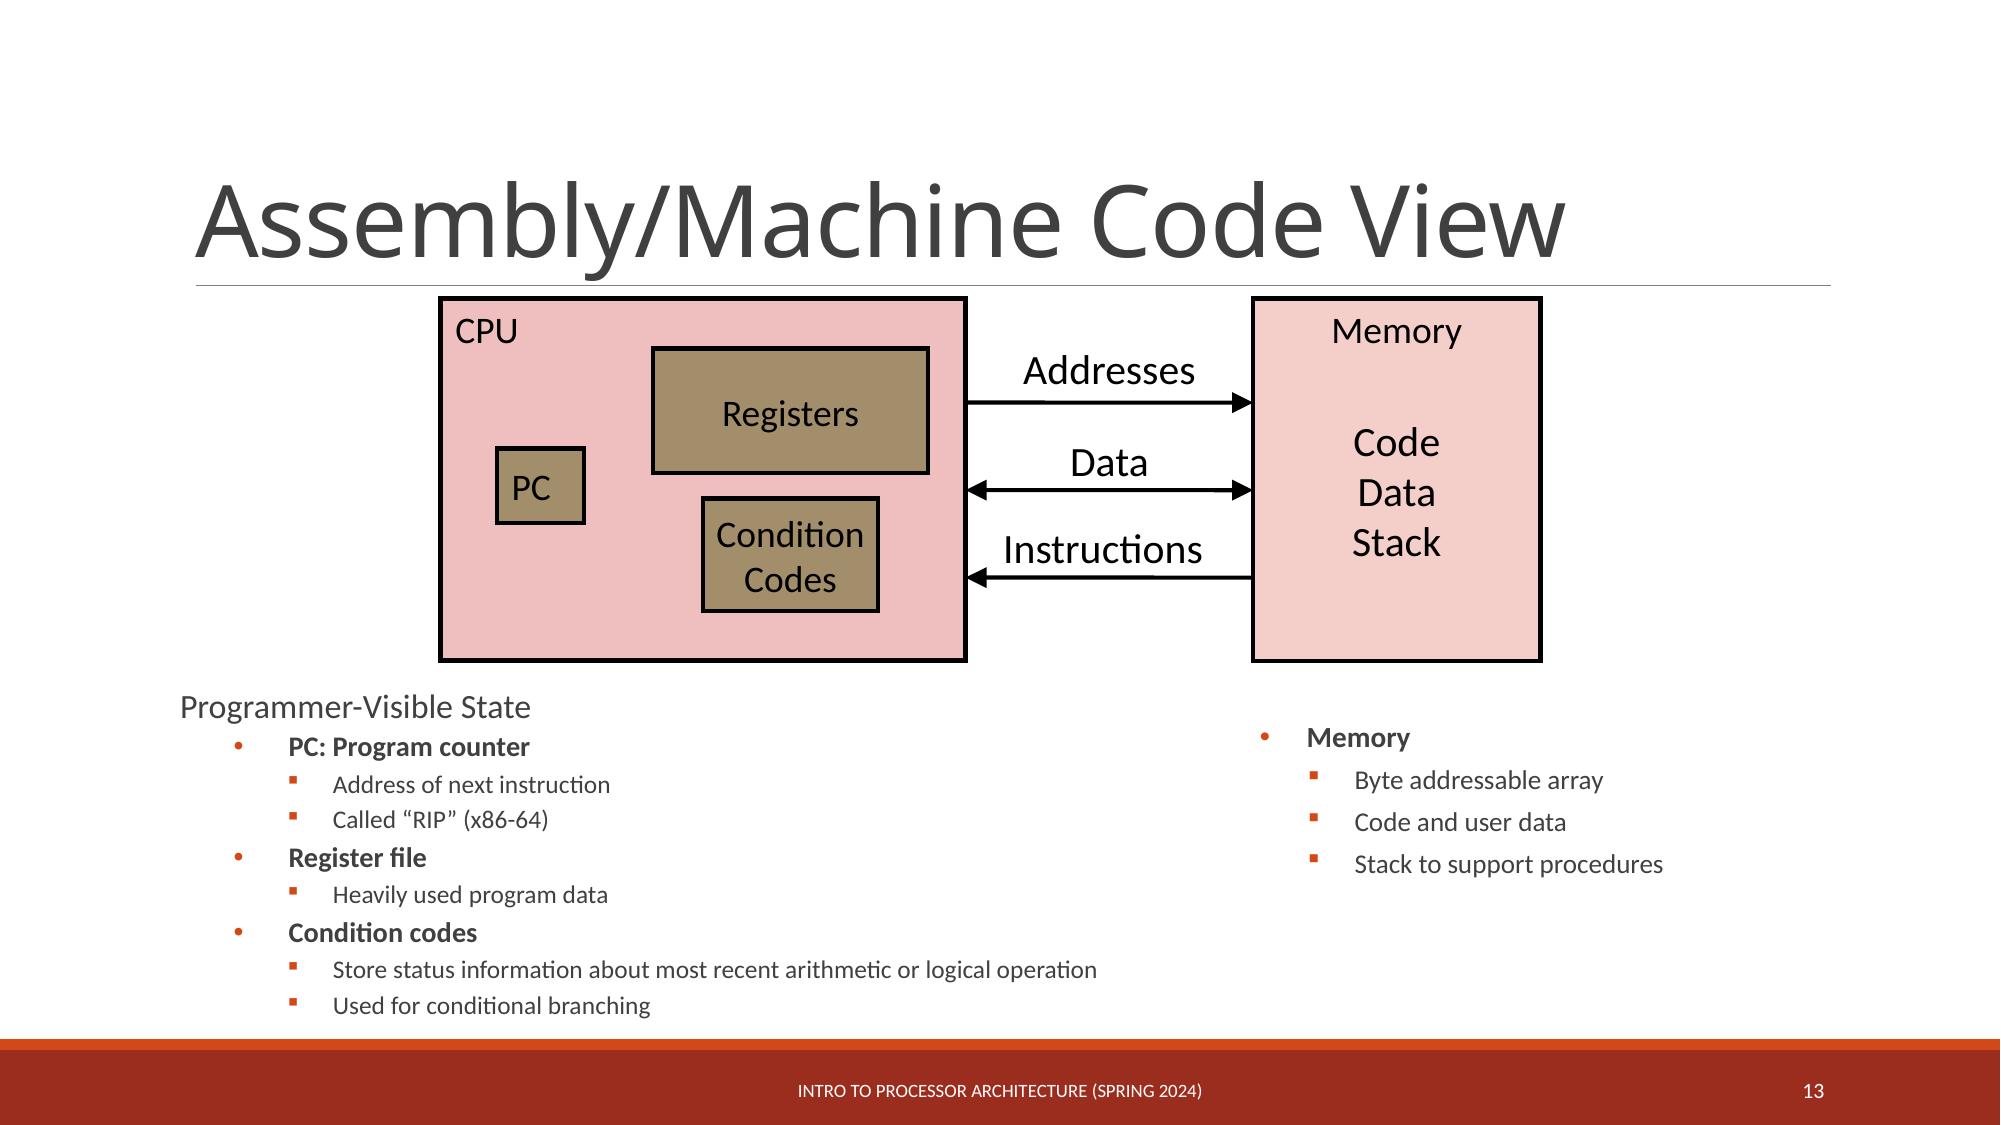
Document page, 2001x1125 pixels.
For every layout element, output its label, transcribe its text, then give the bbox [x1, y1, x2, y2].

text_box Registers [653, 348, 929, 474]
text_box [970, 580, 987, 588]
text_box Memory [1253, 298, 1541, 661]
text_box Condition Codes [703, 498, 879, 611]
text_box [965, 401, 1254, 413]
title Assembly/Machine Code View [180, 47, 1830, 285]
text_box Data [965, 427, 1253, 493]
text_box Code Data Stack [1303, 407, 1491, 572]
text_box [1232, 493, 1248, 501]
slide_number 13 [1624, 1059, 1840, 1120]
footer Intro to Processor Architecture (Spring 2024) [604, 1059, 1396, 1120]
text_box PC [496, 448, 585, 524]
text_box [971, 493, 987, 501]
text_box Memory Byte addressable array Code and user data Stack to support procedures [1226, 714, 1820, 973]
text_box CPU [440, 298, 966, 661]
text_box Instructions [965, 515, 1241, 580]
list Programmer-Visible State PC: Program counter Address of next instruction Called “RIP” (x86-64) Register file Heavily used program data Condition codes Store status information about most recent arithmetic or logical operation Used for conditional branching [180, 682, 1207, 1029]
text_box Addresses [965, 335, 1253, 401]
